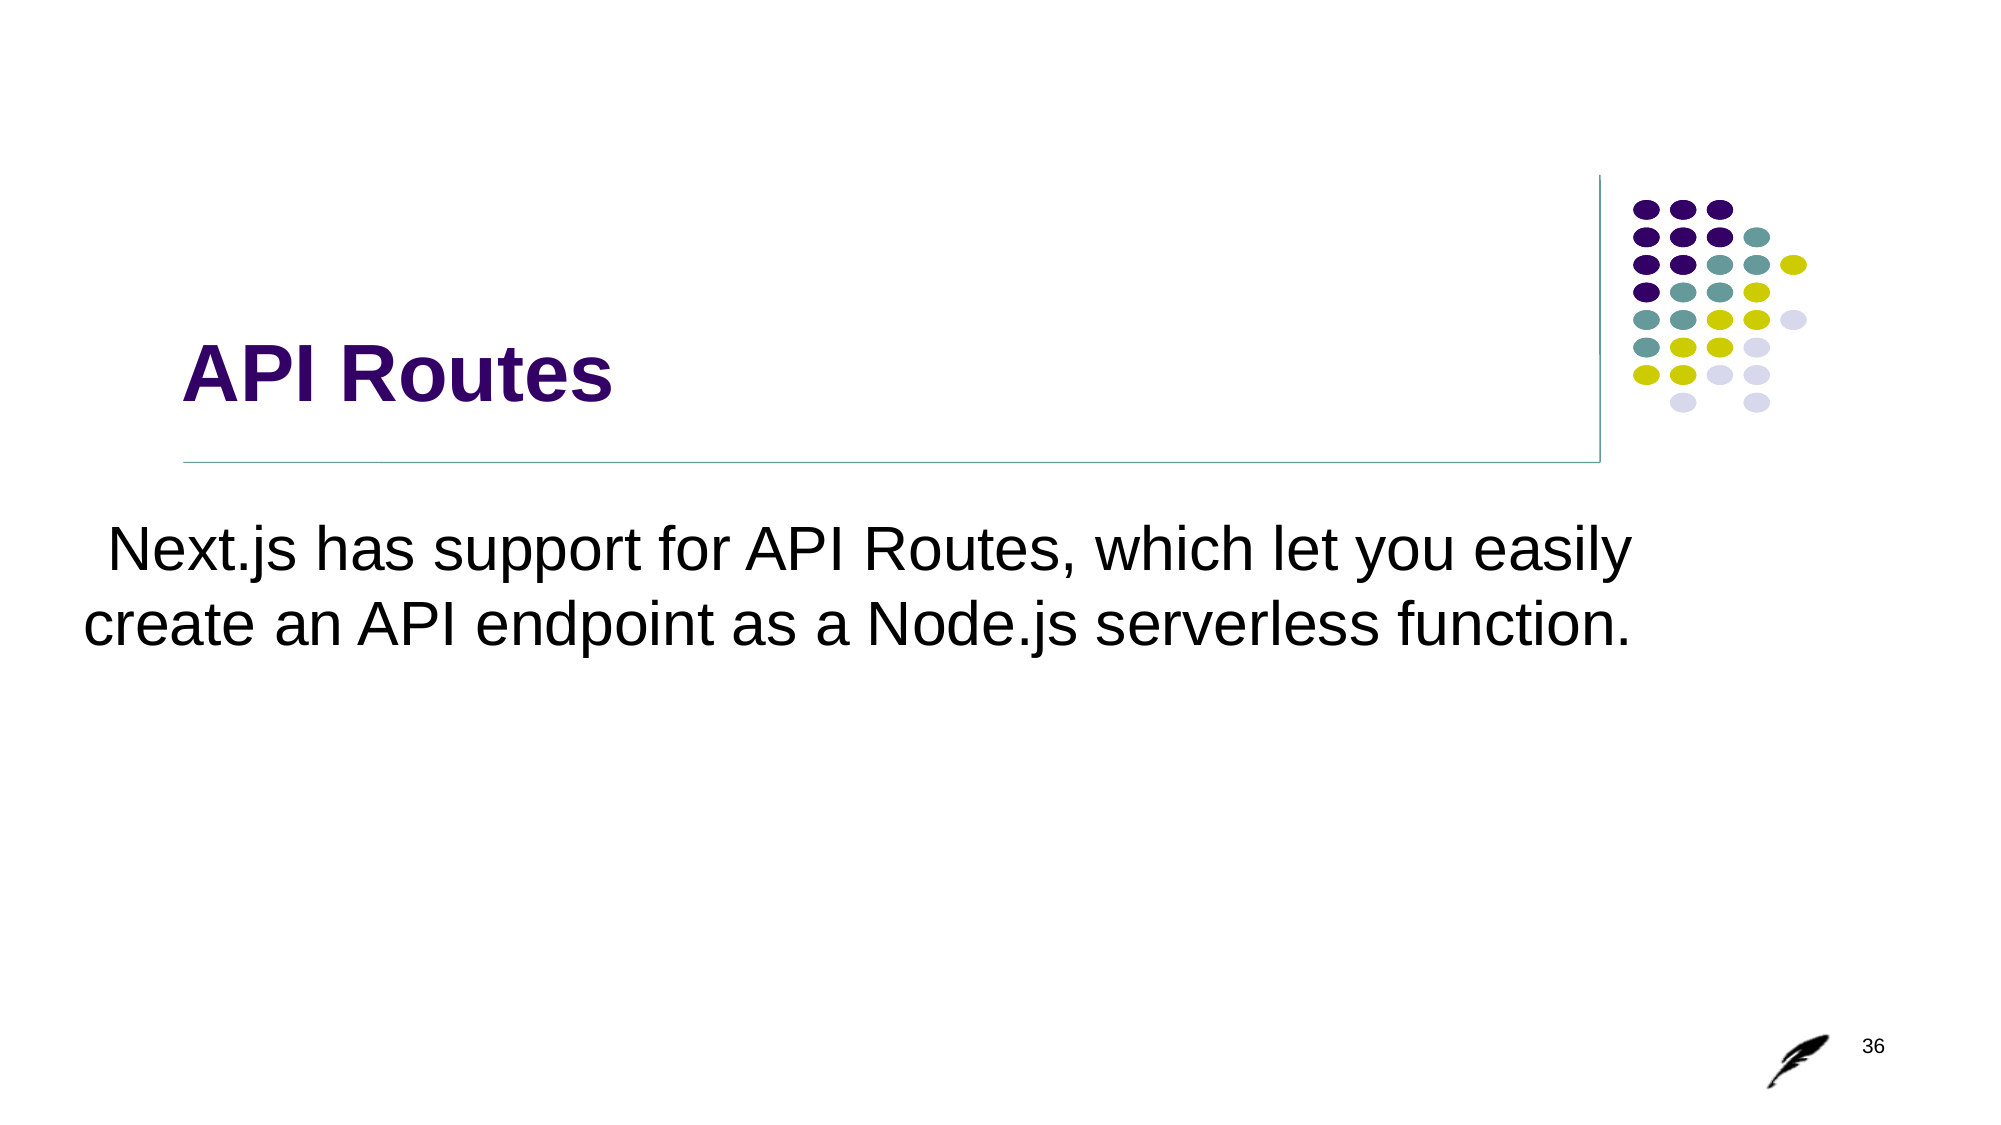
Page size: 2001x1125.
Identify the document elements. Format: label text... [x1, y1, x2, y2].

subtitle Next.js has support for API Routes, which let you easily create an API endpoint as a Node.js serverless function. [32, 500, 1650, 888]
title API Routes [166, 75, 1565, 425]
slide_number 36 [1433, 1025, 1900, 1100]
